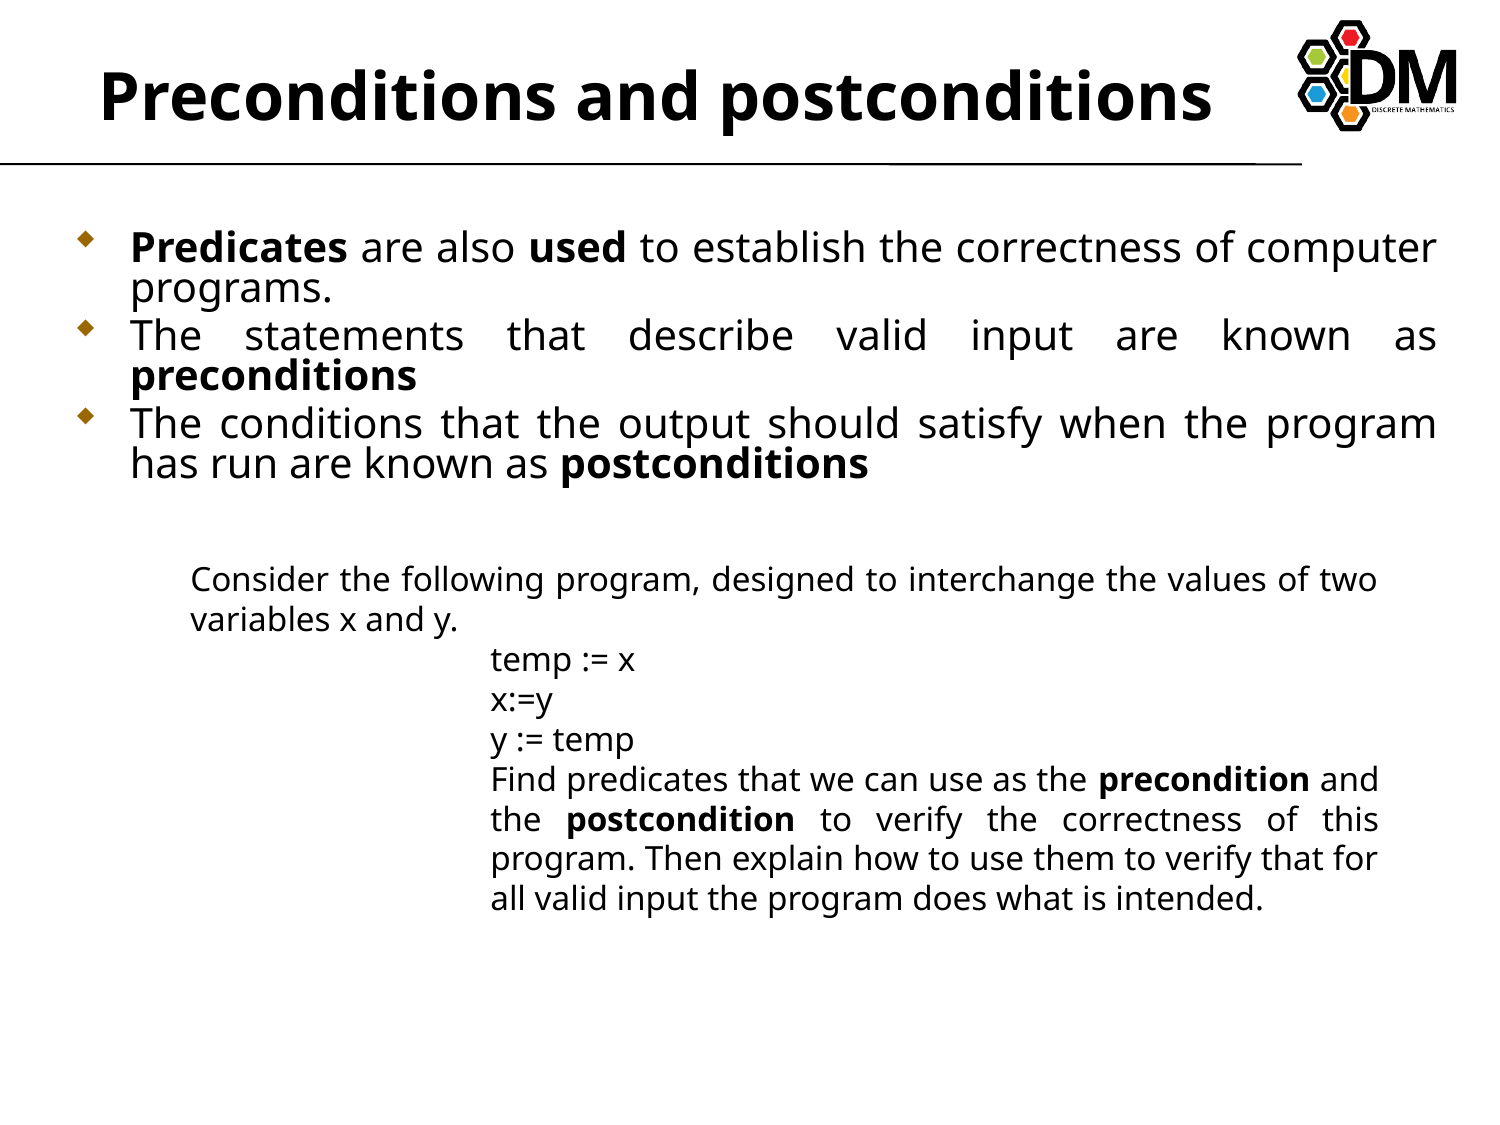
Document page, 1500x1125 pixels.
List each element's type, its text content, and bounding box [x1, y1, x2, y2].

list Predicates are also used to establish the correctness of computer programs. The statements that describe valid input are known as preconditions The conditions that the output should satisfy when the program has run are known as postconditions [58, 222, 1454, 517]
picture [1278, 11, 1477, 141]
title Preconditions and postconditions [11, 23, 1301, 165]
text_box Consider the following program, designed to interchange the values of two variables x and y. temp := x x:=y y := temp Find predicates that we can use as the precondition and the postcondition to verify the correctness of this program. Then explain how to use them to verify that for all valid input the program does what is intended. [175, 550, 1395, 925]
